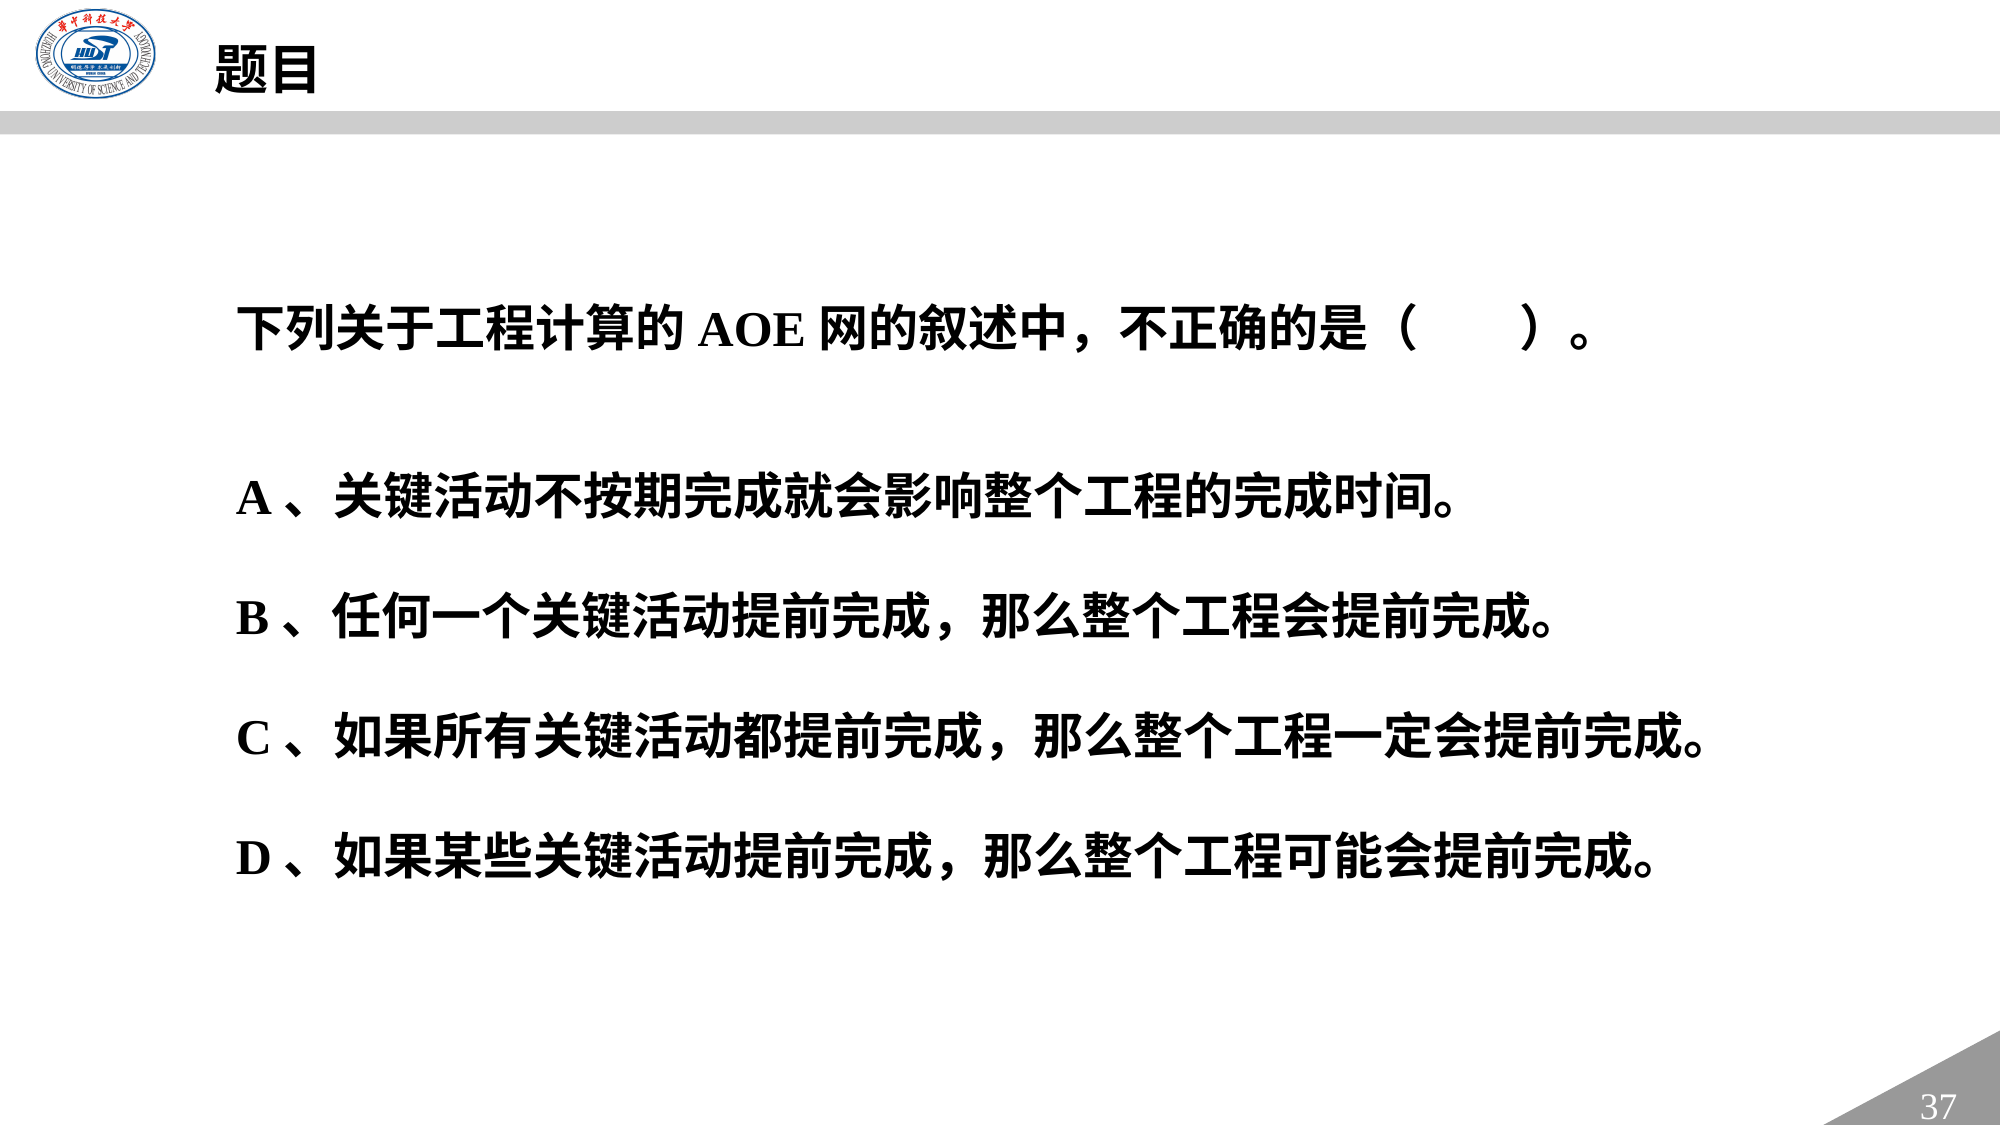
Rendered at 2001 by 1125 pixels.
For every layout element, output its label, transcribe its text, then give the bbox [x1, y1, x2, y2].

text_box 下列关于工程计算的AOE网的叙述中，不正确的是（ ）。 [221, 270, 1667, 364]
text_box 题目 [199, 27, 467, 108]
text_box A、关键活动不按期完成就会影响整个工程的完成时间。 B、任何一个关键活动提前完成，那么整个工程会提前完成。 C、如果所有关键活动都提前完成，那么整个工程一定会提前完成。 D、如果某些关键活动提前完成，那么整个工程可能会提前完成。 [221, 397, 1742, 892]
picture [35, 8, 156, 99]
